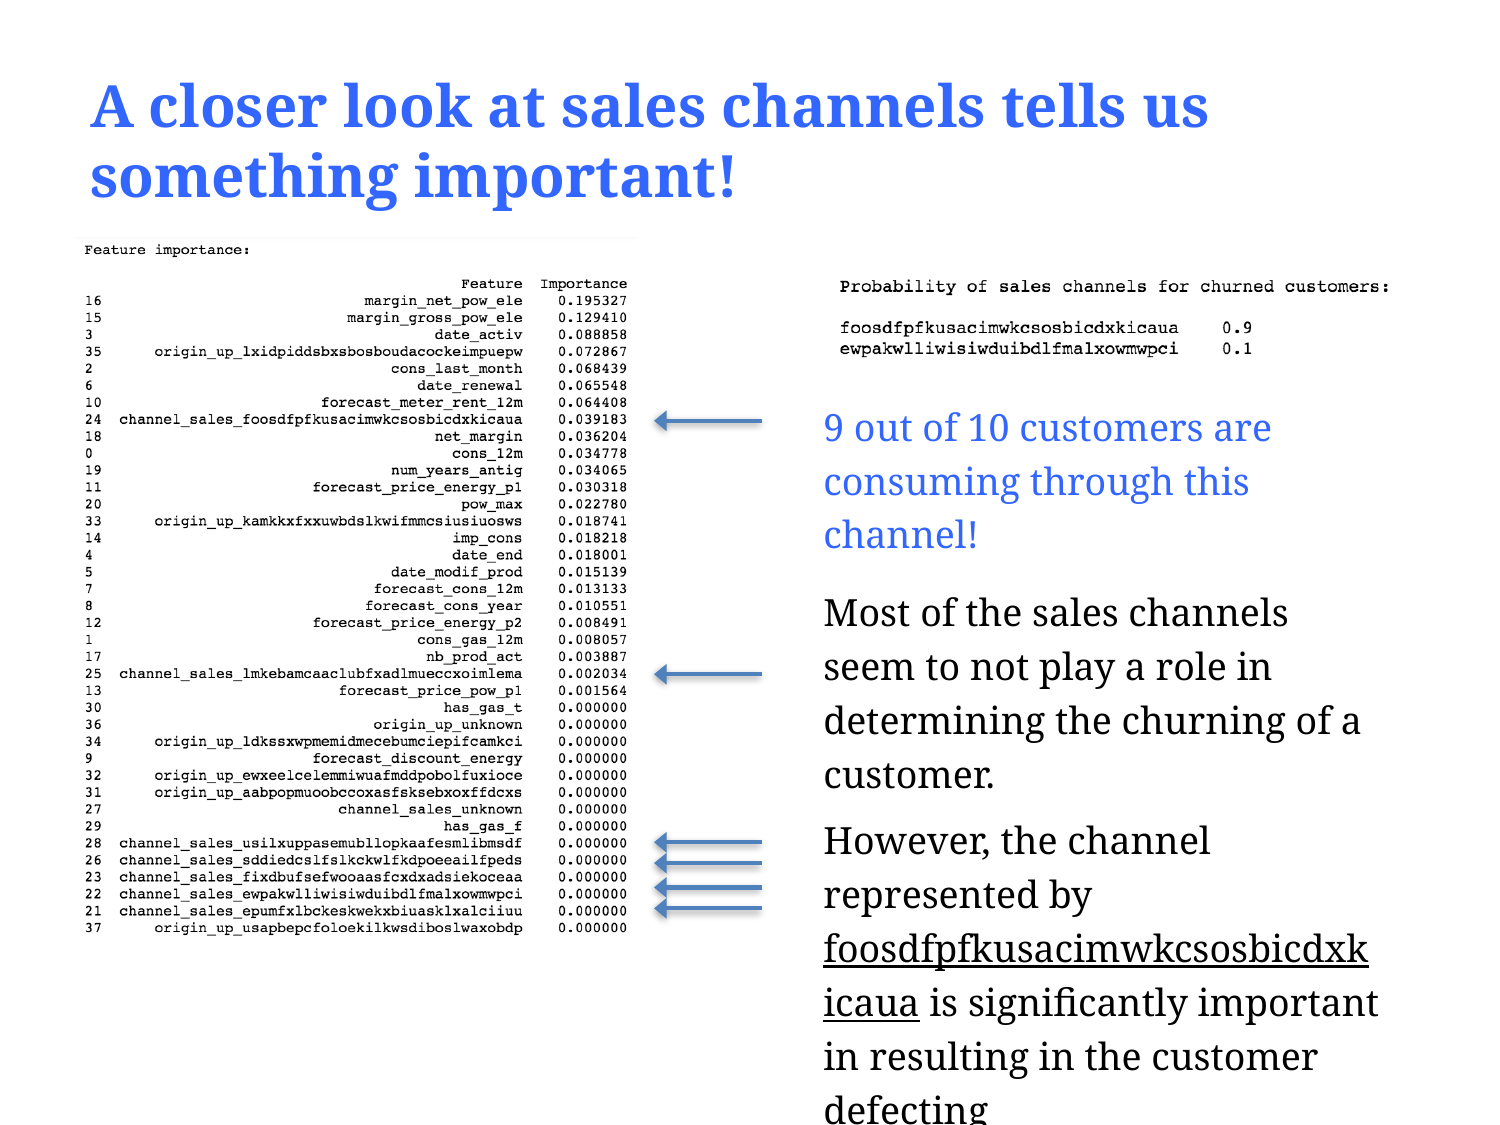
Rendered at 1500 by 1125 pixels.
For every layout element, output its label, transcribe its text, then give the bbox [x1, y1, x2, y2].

picture [74, 237, 638, 945]
picture [832, 269, 1396, 360]
text_box 9 out of 10 customers are consuming through this channel! Most of the sales channels seem to not play a role in determining the churning of a customer. However, the channel represented by foosdfpfkusacimwkcsosbicdxkicaua is significantly important in resulting in the customer defecting [808, 387, 1396, 1125]
title A closer look at sales channels tells us something important! [75, 45, 1425, 233]
